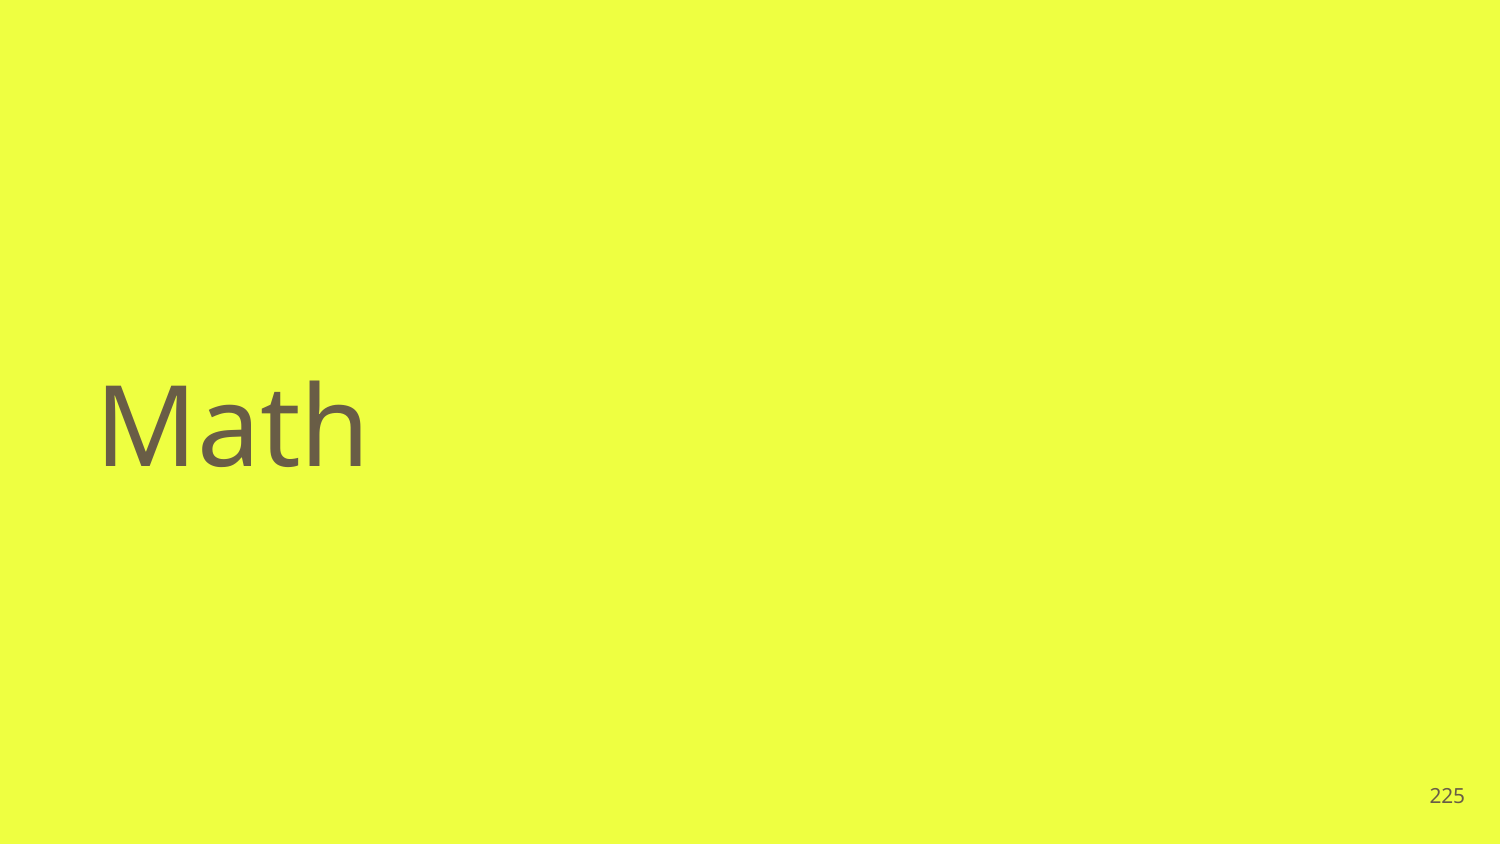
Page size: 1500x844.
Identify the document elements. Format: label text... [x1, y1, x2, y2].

slide_number 225 [1389, 764, 1480, 830]
title Math [80, 86, 1002, 758]
